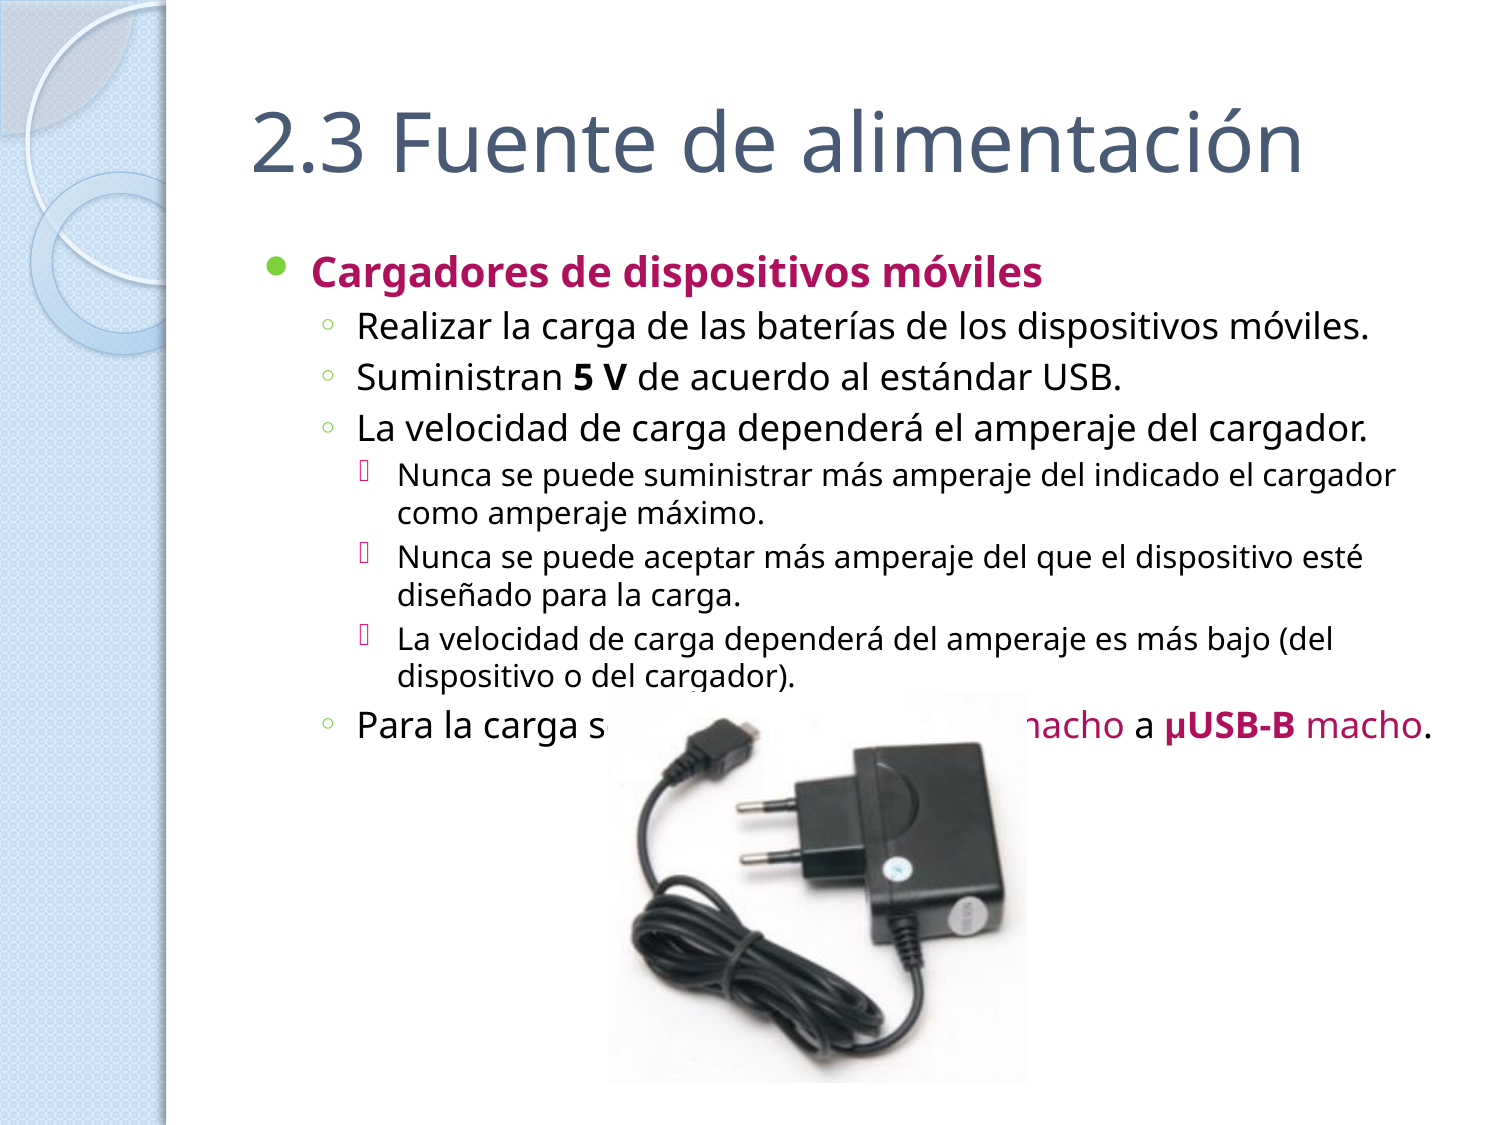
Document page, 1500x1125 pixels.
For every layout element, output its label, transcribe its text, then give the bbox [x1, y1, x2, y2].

picture [608, 692, 1027, 1083]
title 2.3 Fuente de alimentación [235, 45, 1466, 233]
list Cargadores de dispositivos móviles Realizar la carga de las baterías de los dispositivos móviles. Suministran 5 V de acuerdo al estándar USB. La velocidad de carga dependerá el amperaje del cargador. Nunca se puede suministrar más amperaje del indicado el cargador como amperaje máximo. Nunca se puede aceptar más amperaje del que el dispositivo esté diseñado para la carga. La velocidad de carga dependerá del amperaje es más bajo (del dispositivo o del cargador). Para la carga se utiliza el cable USB-A macho a μUSB-B macho. [235, 237, 1466, 776]
